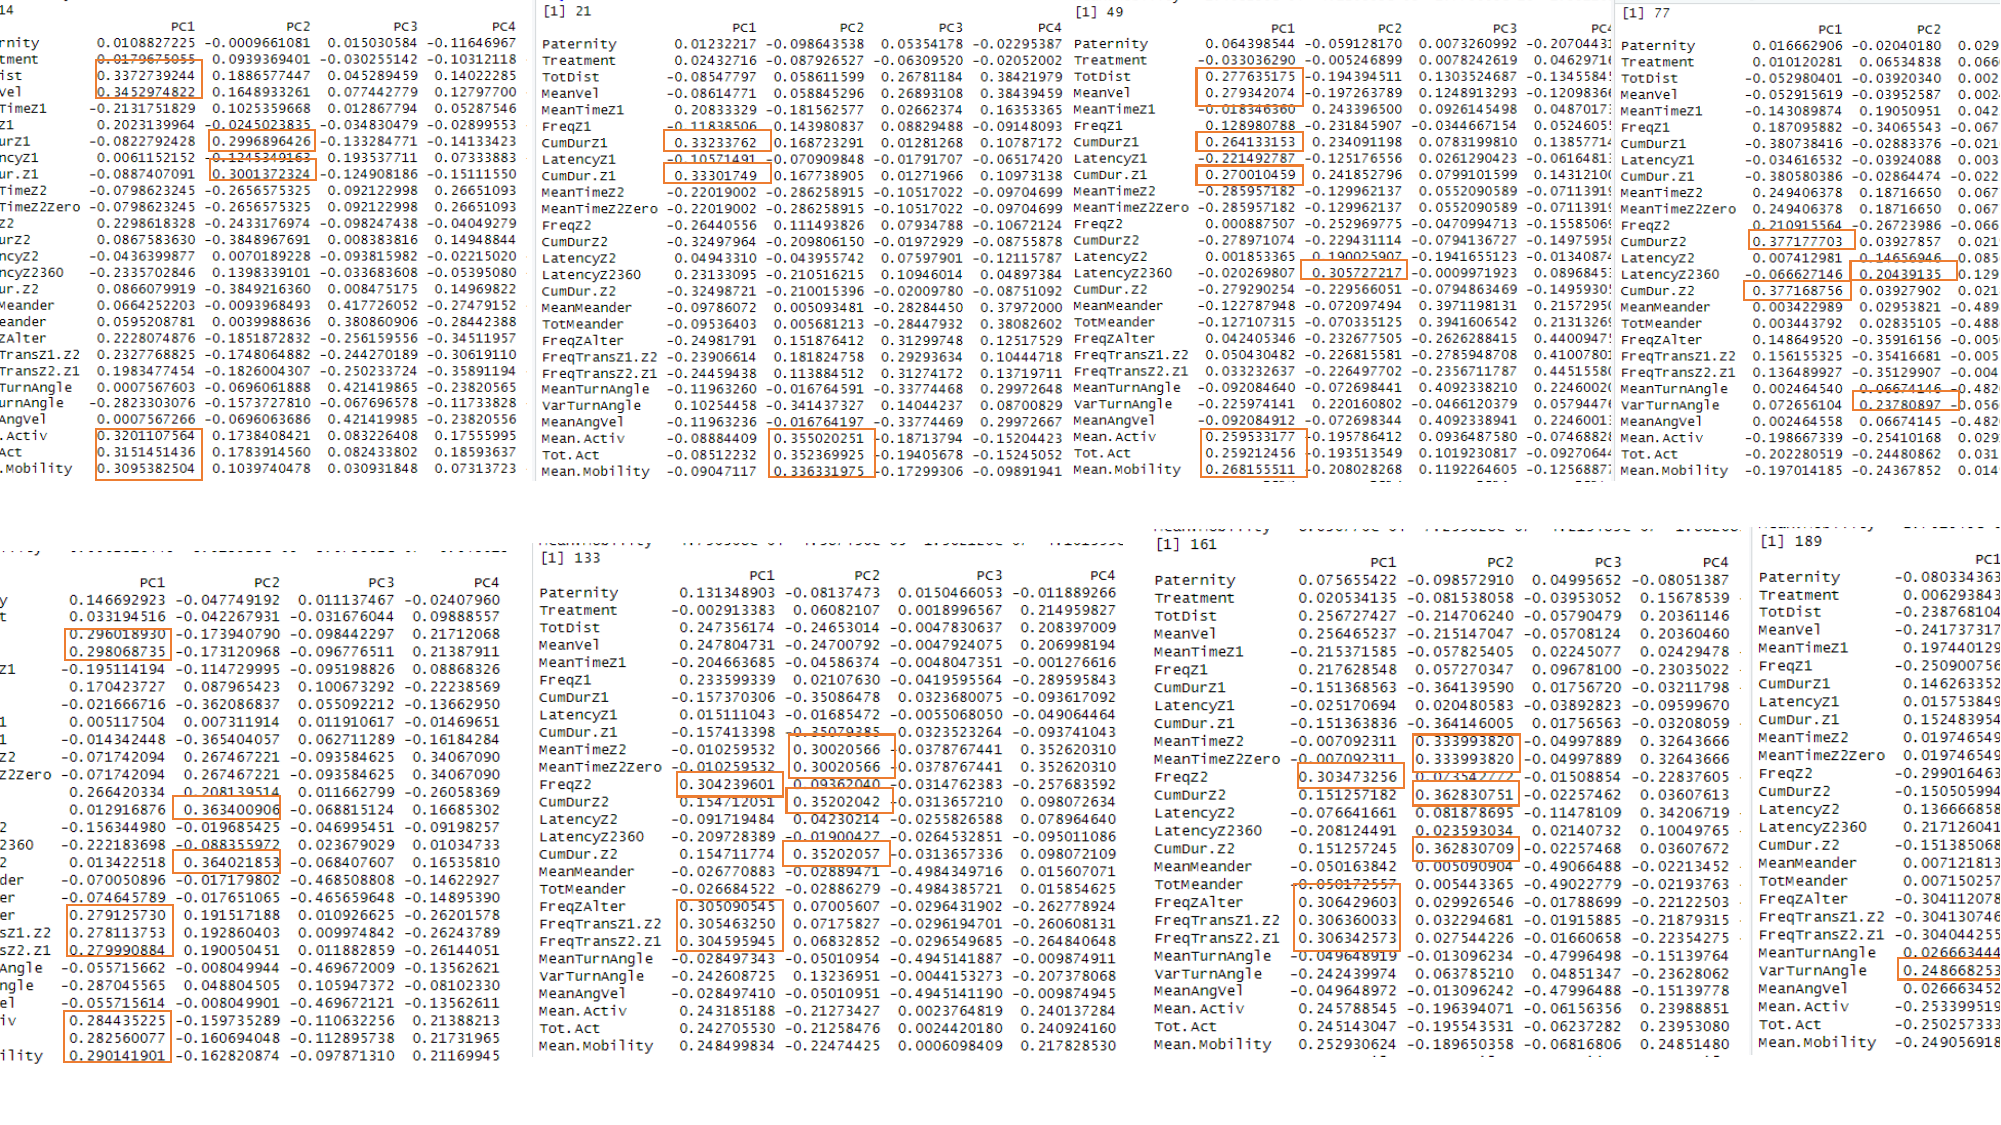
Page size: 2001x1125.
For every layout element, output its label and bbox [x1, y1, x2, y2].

picture [1749, 527, 2000, 1055]
picture [532, 0, 2000, 482]
picture [0, 0, 527, 478]
picture [0, 551, 507, 1066]
picture [1148, 529, 1741, 1057]
picture [532, 543, 1124, 1057]
